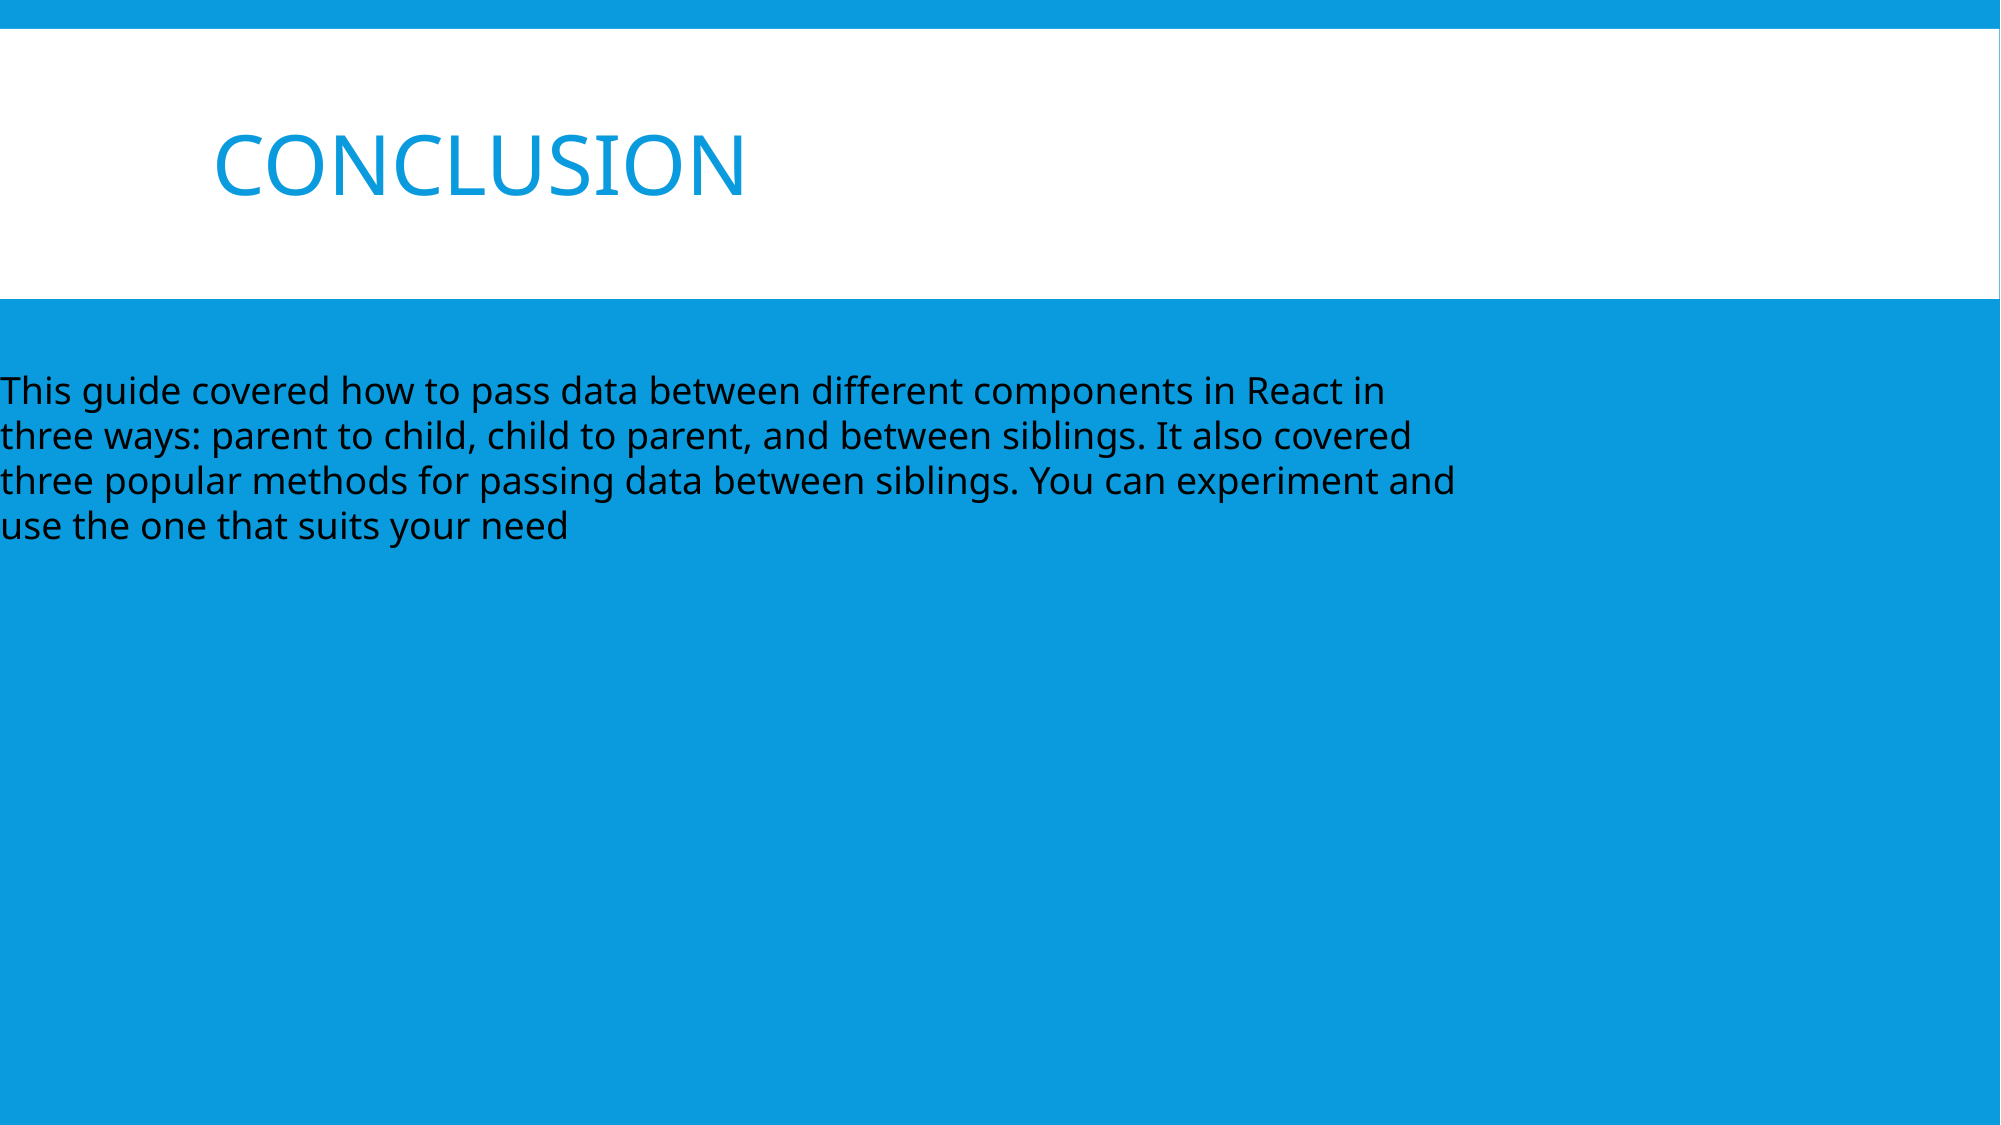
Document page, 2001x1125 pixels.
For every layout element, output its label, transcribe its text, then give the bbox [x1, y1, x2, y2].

text_box This guide covered how to pass data between different components in React in three ways: parent to child, child to parent, and between siblings. It also covered three popular methods for passing data between siblings. You can experiment and use the one that suits your need [0, 359, 1504, 555]
title CONCLUSION [197, 46, 1803, 295]
